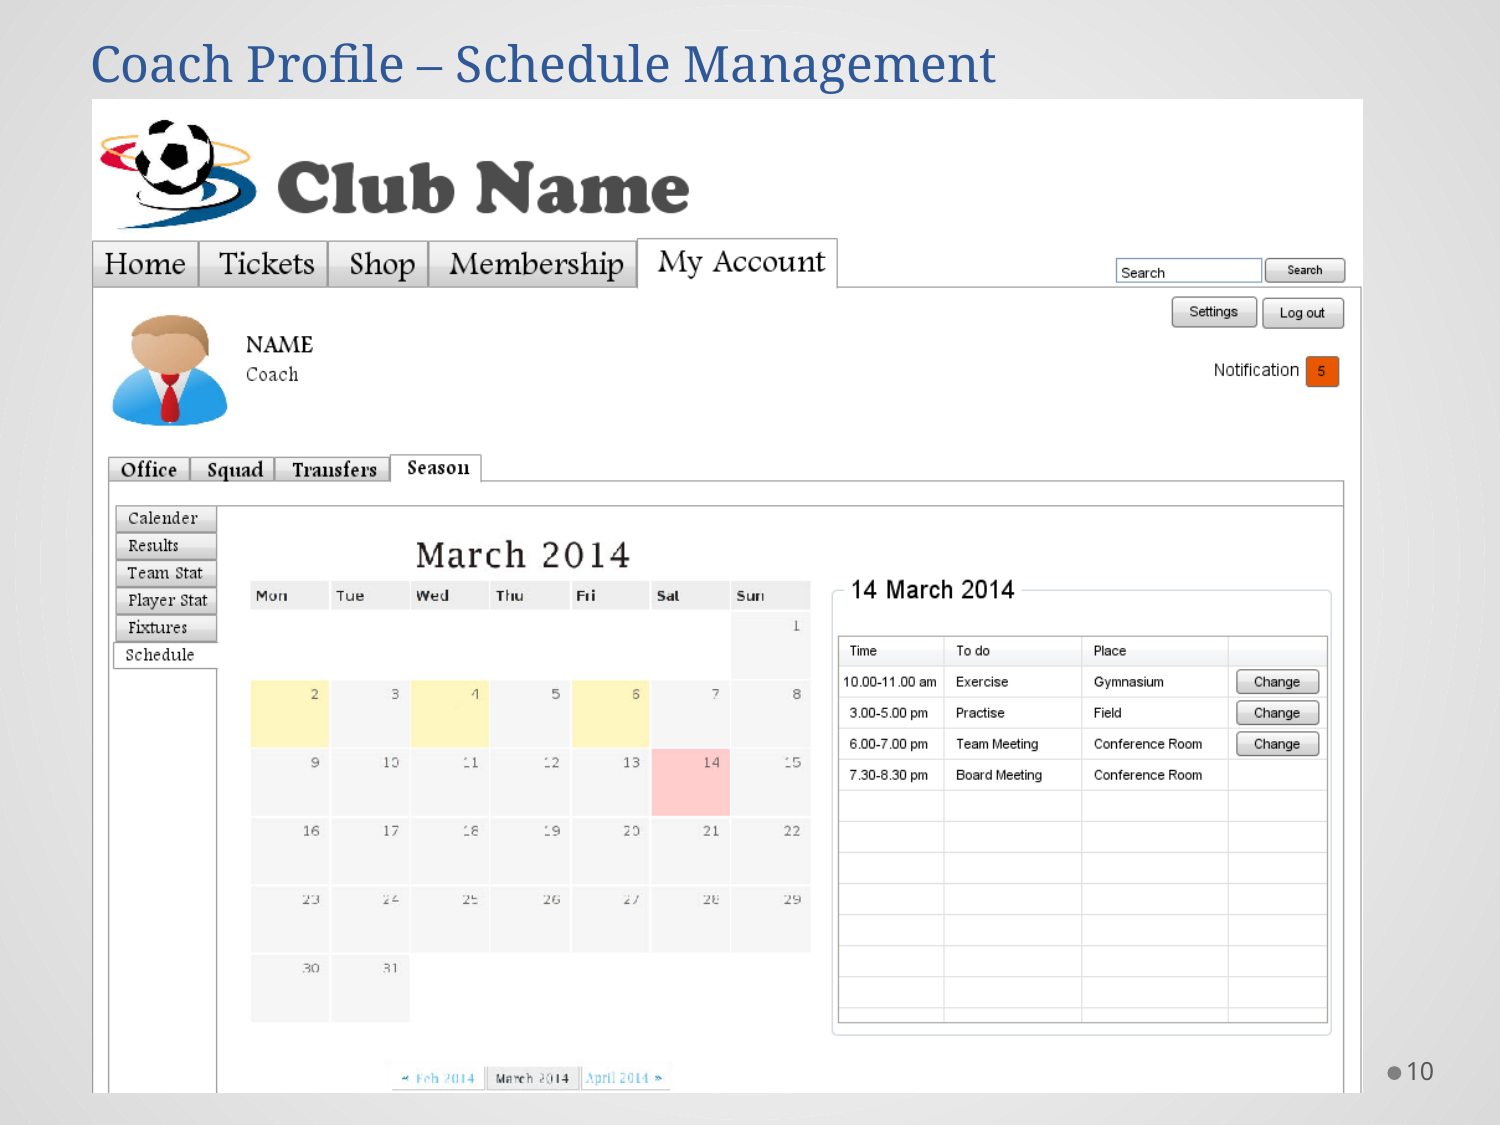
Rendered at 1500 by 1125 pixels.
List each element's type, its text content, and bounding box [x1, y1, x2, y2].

slide_number 10 [1401, 1042, 1494, 1103]
title Coach Profile – Schedule Management [75, 37, 1425, 100]
picture [92, 99, 1363, 1093]
